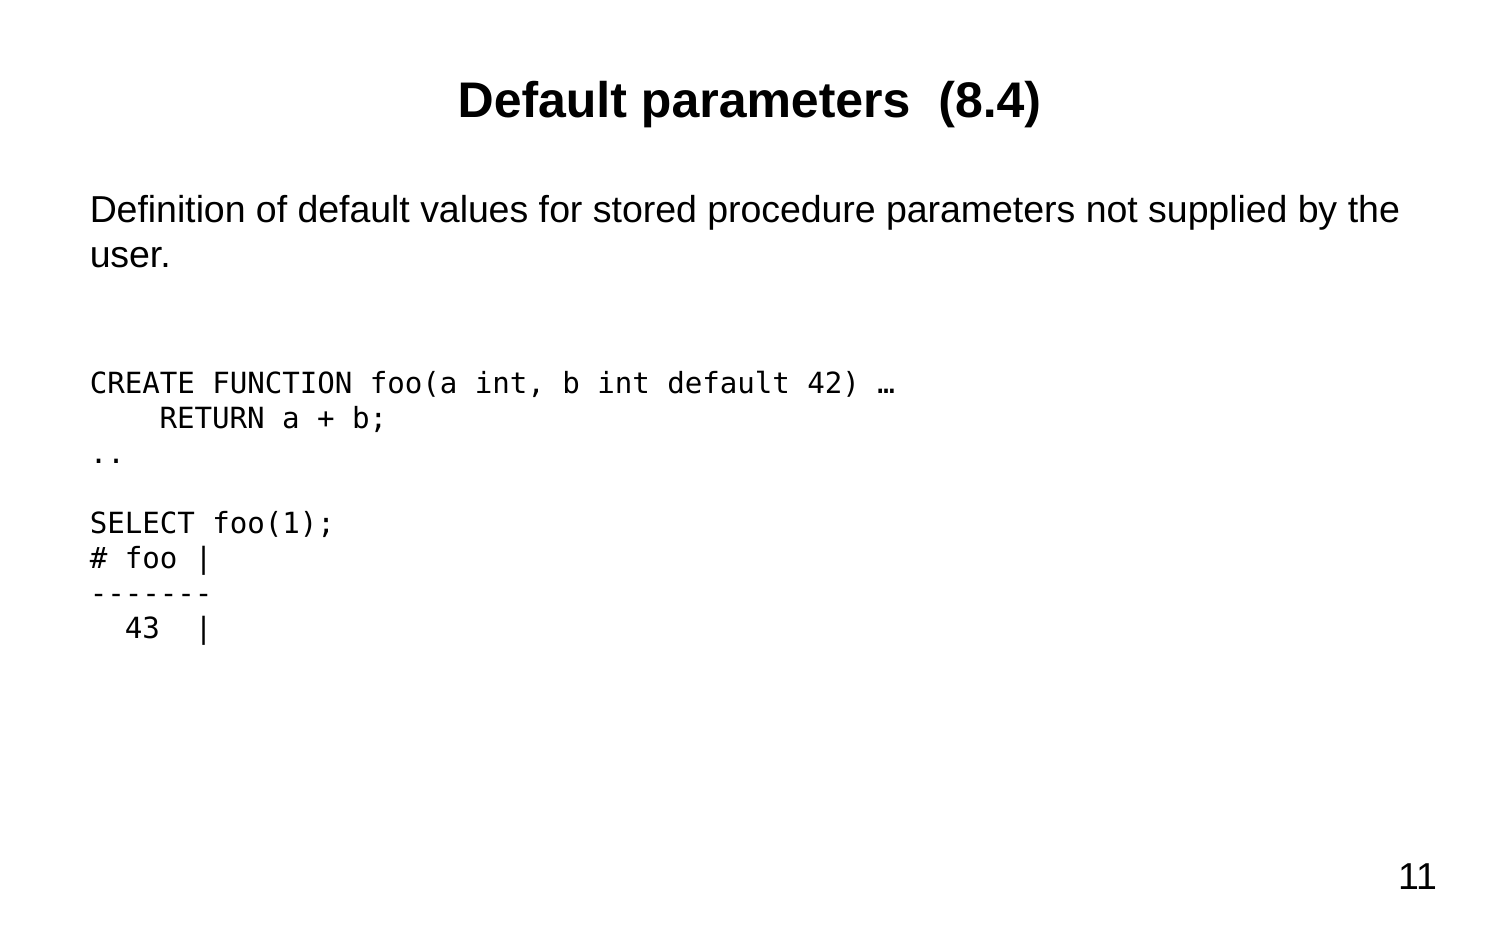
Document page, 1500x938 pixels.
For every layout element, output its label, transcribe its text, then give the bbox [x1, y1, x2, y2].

text_box Definition of default values for stored procedure parameters not supplied by the user. CREATE FUNCTION foo(a int, b int default 42) … RETURN a + b; .. SELECT foo(1); # foo | ------- 43 | [74, 169, 1425, 898]
text_box <number> [1383, 844, 1485, 915]
text_box Default parameters (8.4) [74, 37, 1425, 143]
